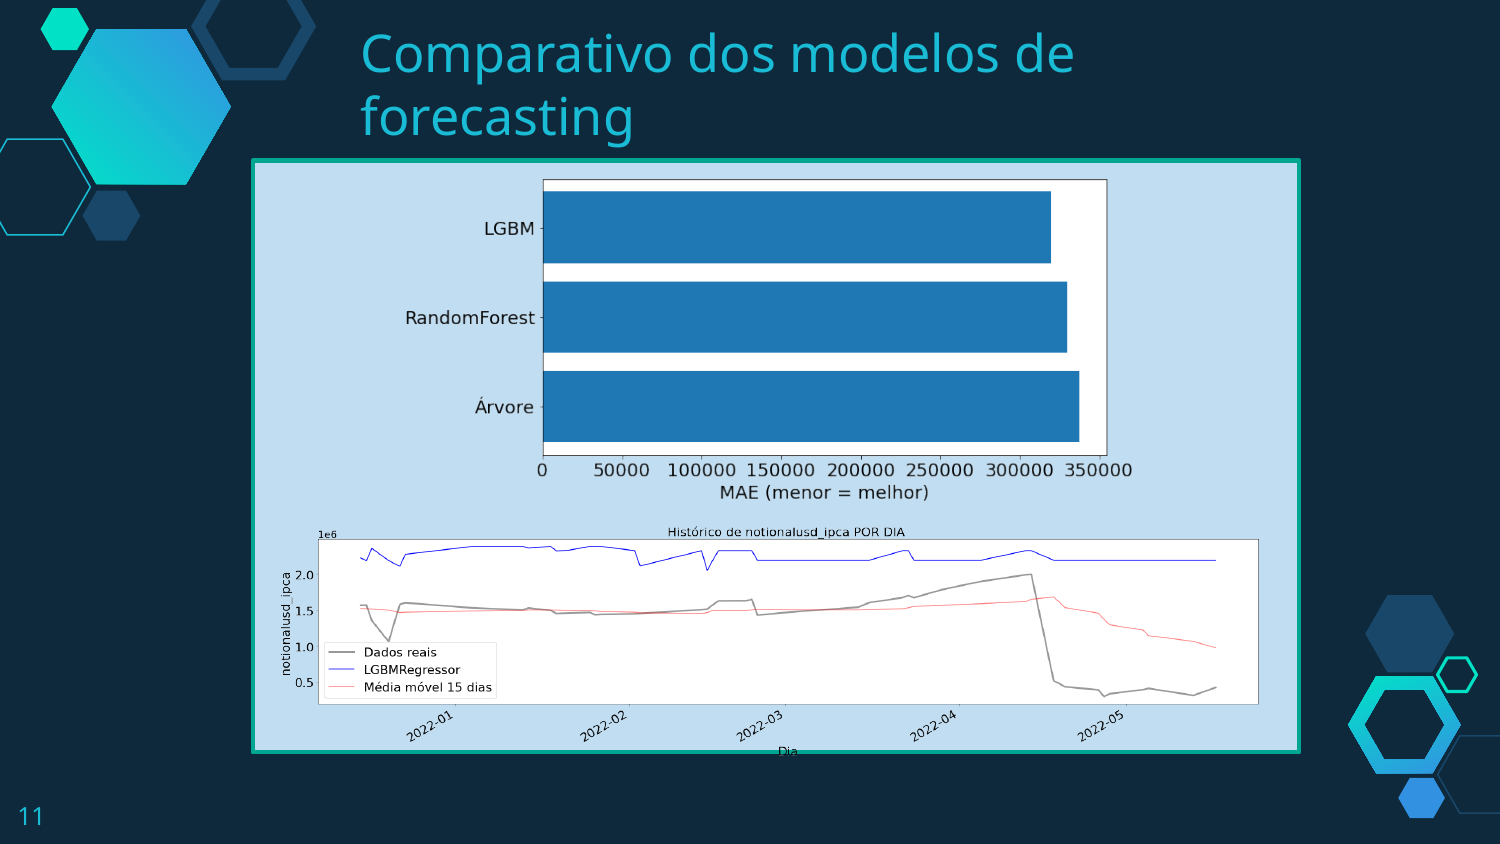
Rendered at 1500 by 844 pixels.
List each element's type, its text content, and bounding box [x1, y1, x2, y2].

title Comparativo dos modelos de forecasting [345, 54, 1331, 161]
slide_number 11 [2, 785, 93, 844]
text_box [251, 158, 1301, 754]
picture [275, 521, 1262, 761]
picture [396, 172, 1142, 510]
